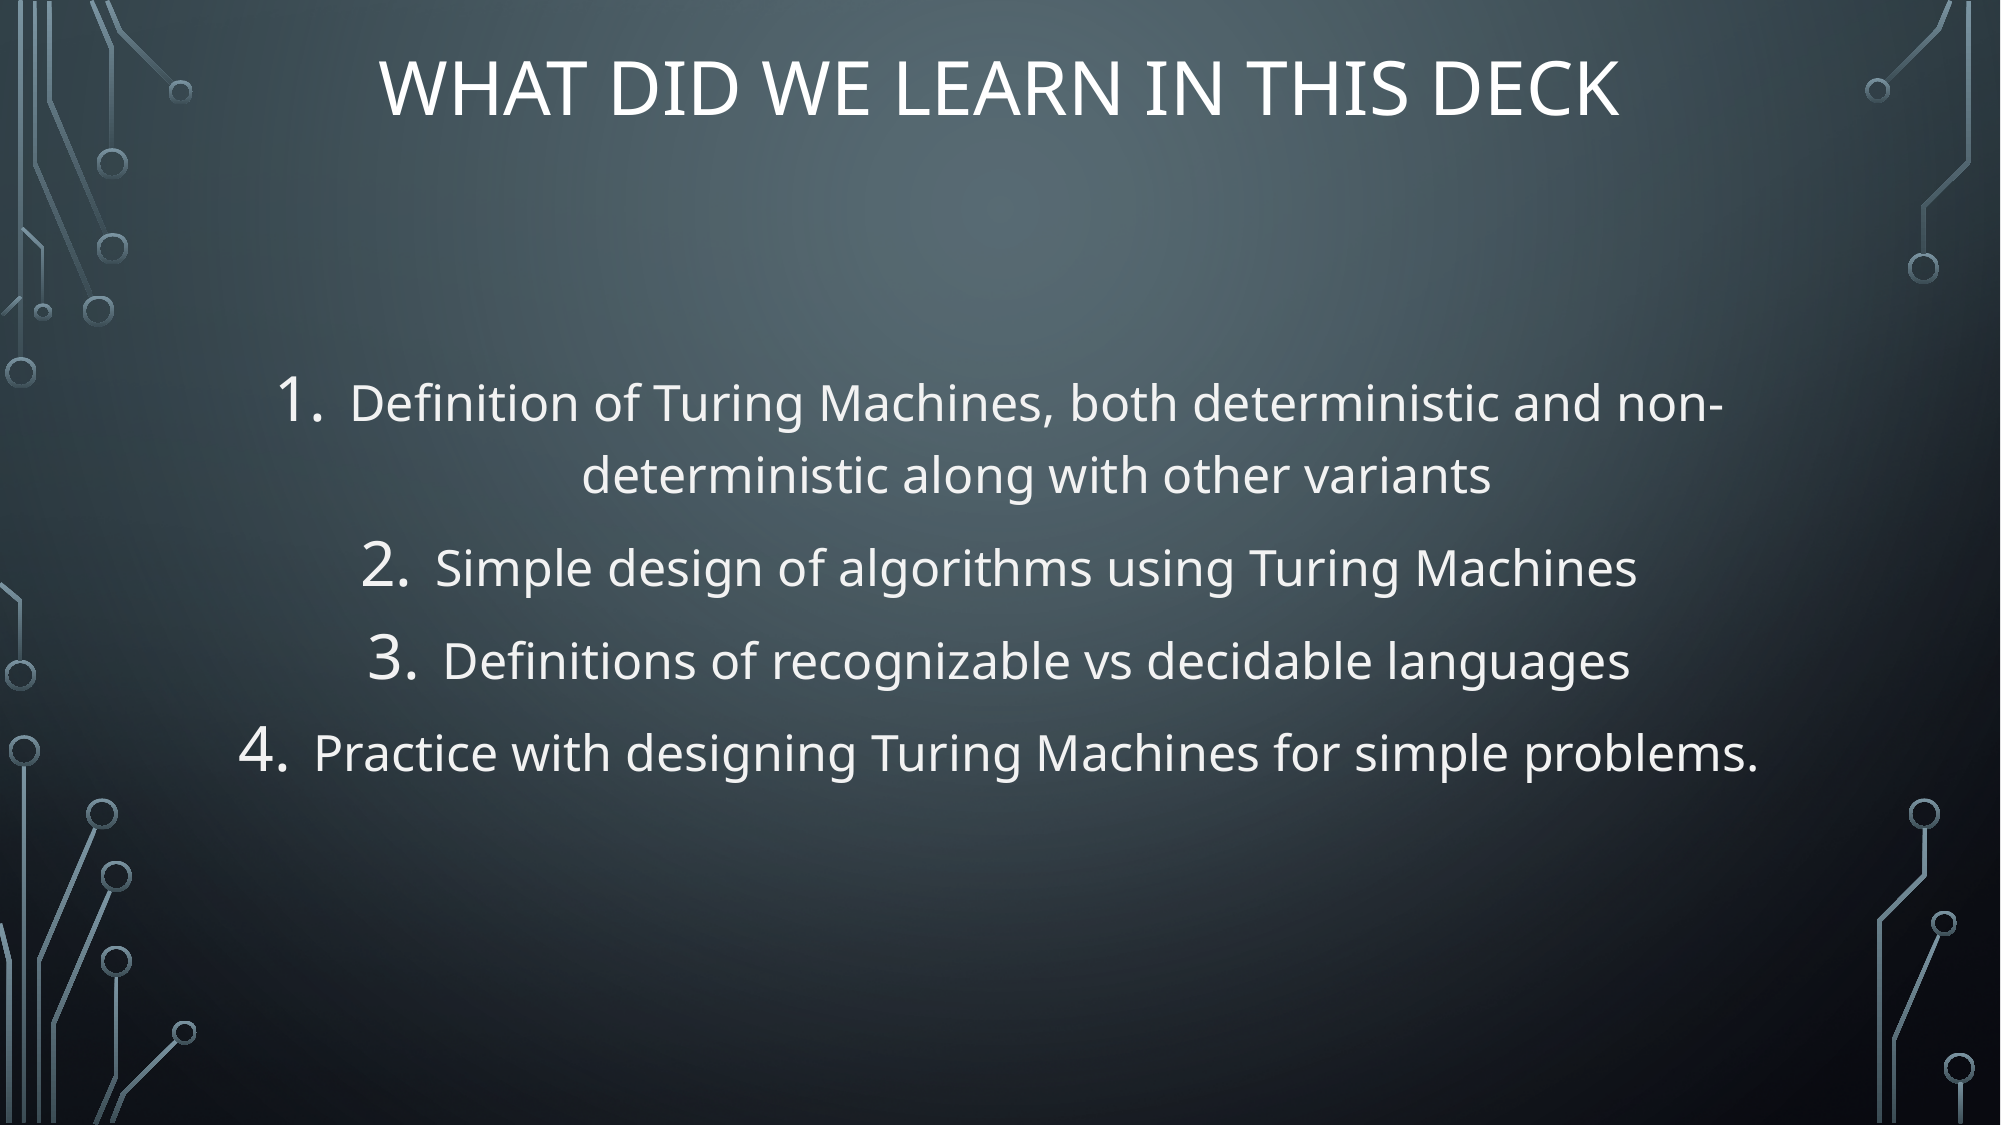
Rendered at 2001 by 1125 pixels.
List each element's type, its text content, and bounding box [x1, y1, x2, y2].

text_box Definition of Turing Machines, both deterministic and non-deterministic along with other variants Simple design of algorithms using Turing Machines Definitions of recognizable vs decidable languages Practice with designing Turing Machines for simple problems. [187, 351, 1813, 848]
title What did we learn in this deck [187, 20, 1813, 162]
